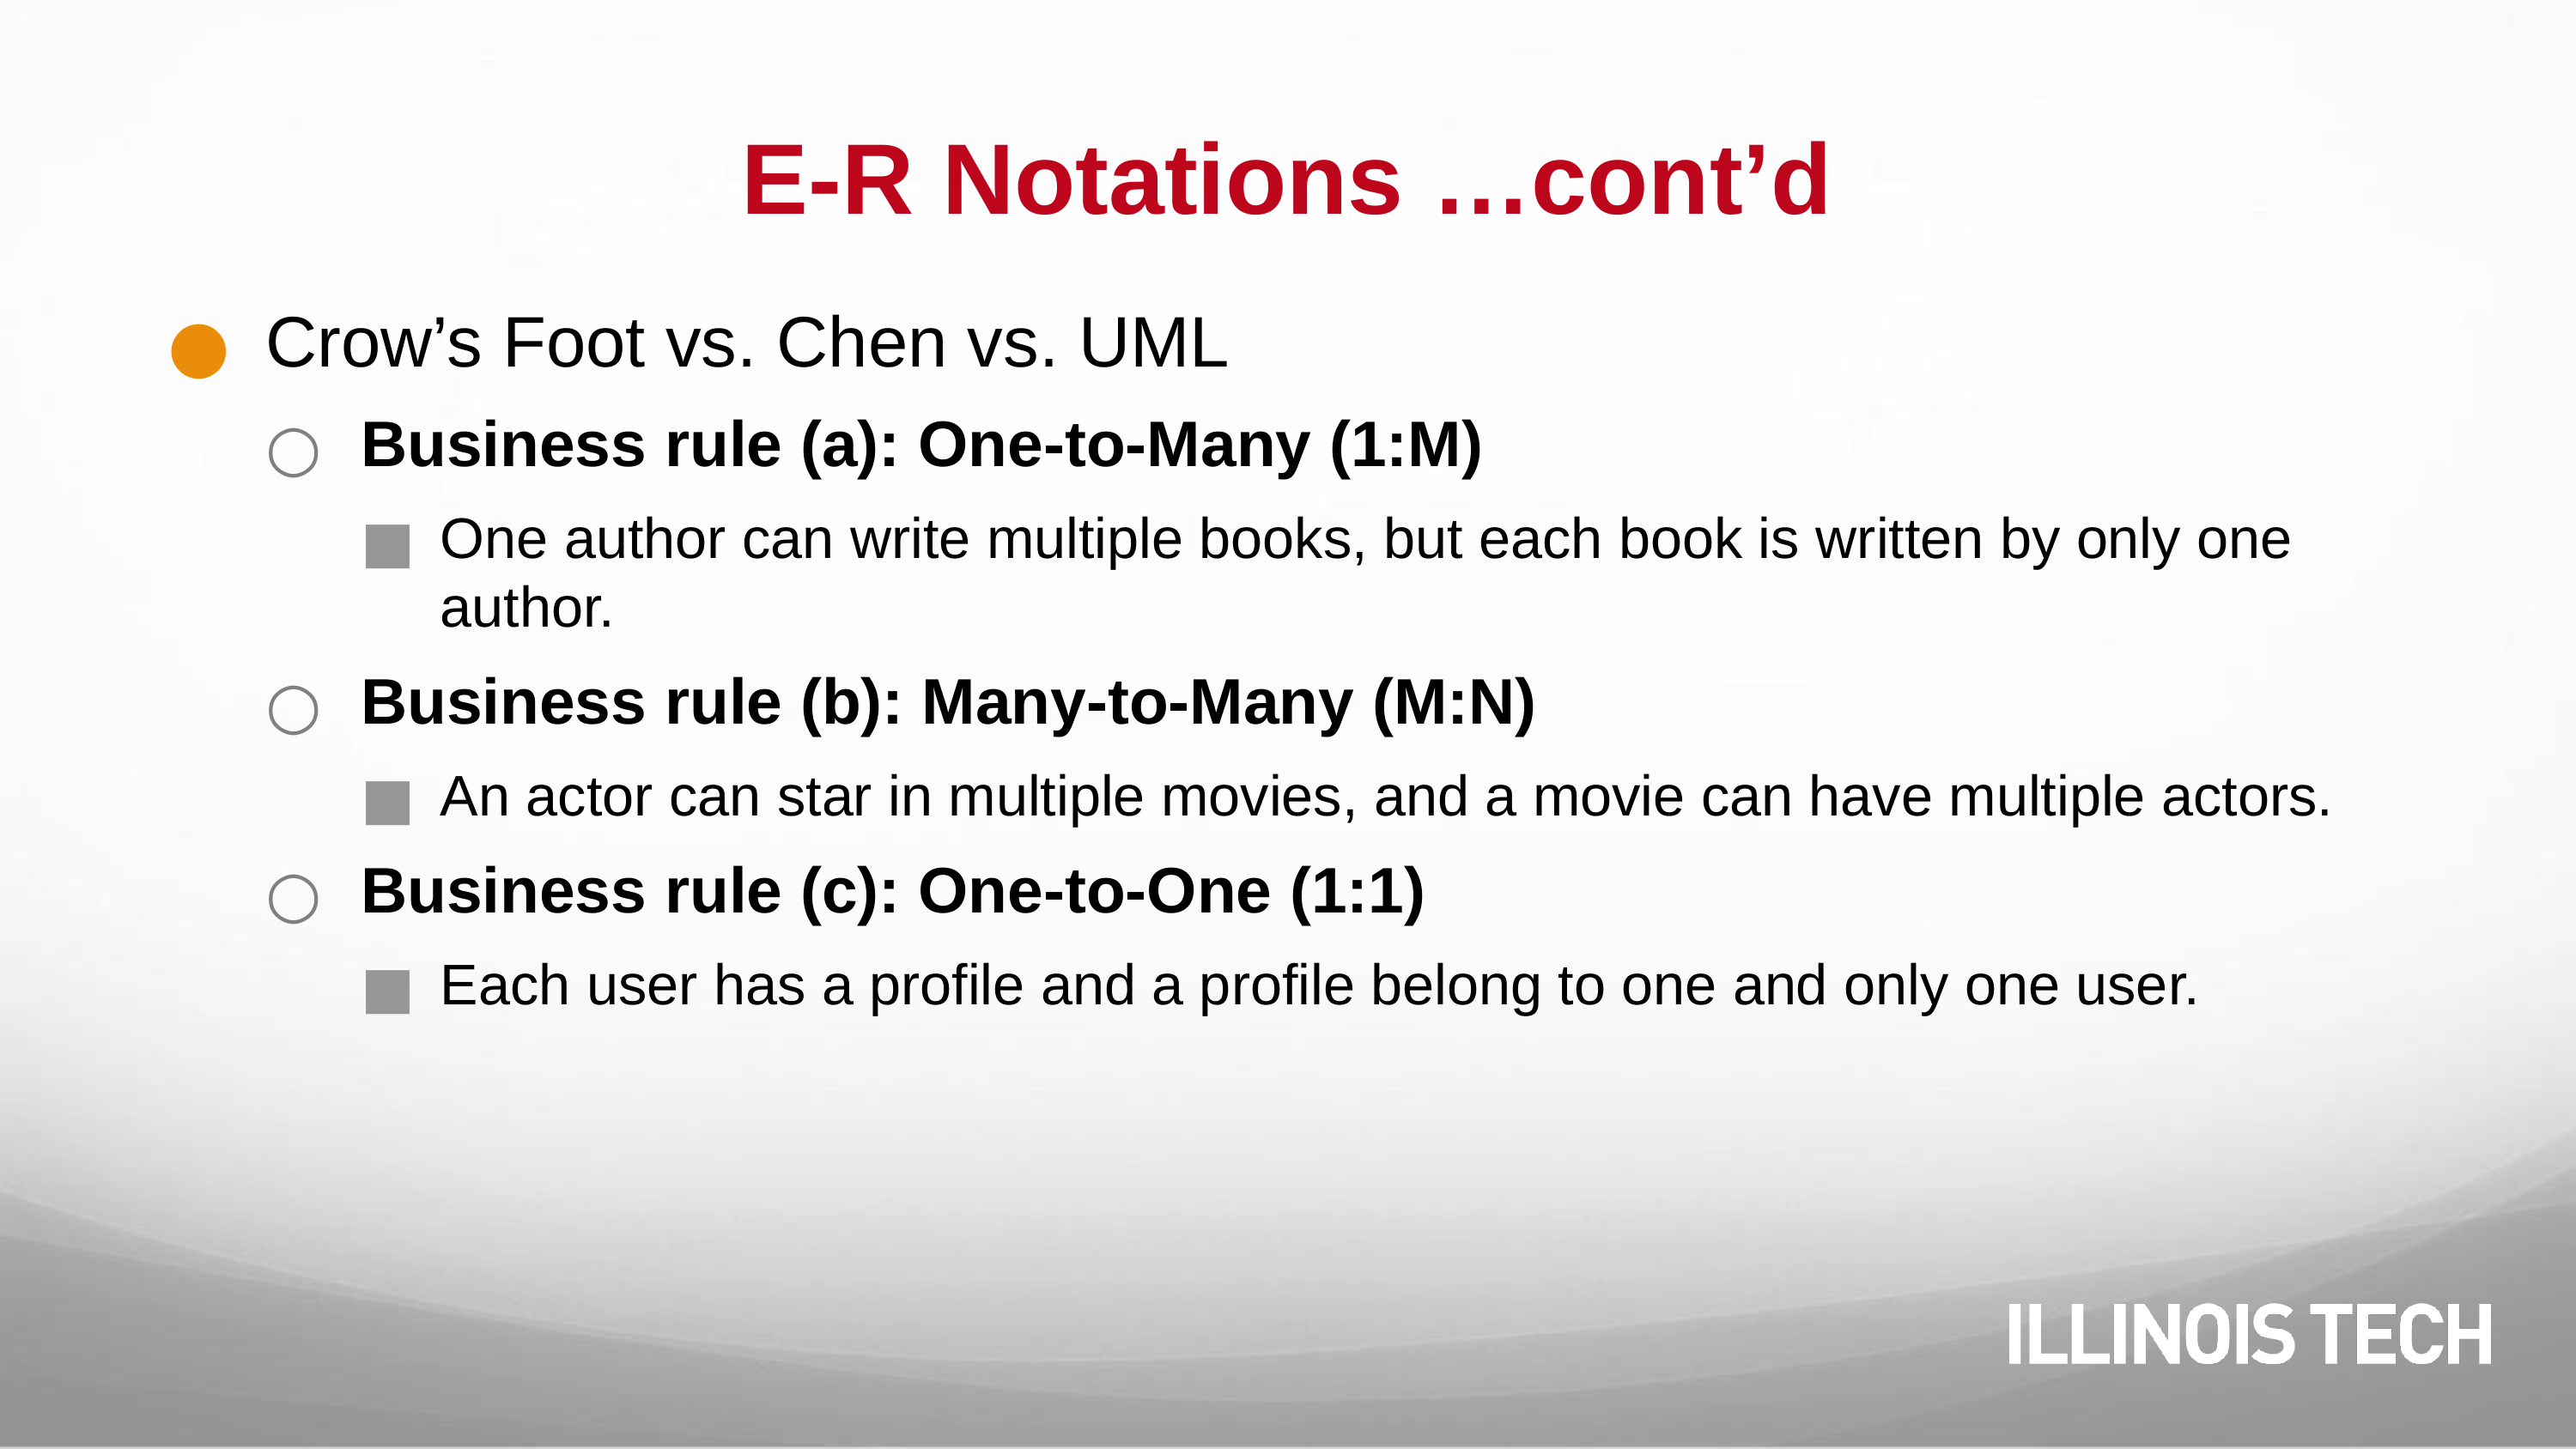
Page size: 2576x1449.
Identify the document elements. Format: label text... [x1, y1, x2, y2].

picture [0, 0, 2576, 1449]
title E-R Notations …cont’d [155, 22, 2421, 241]
list Crow’s Foot vs. Chen vs. UML Business rule (a): One-to-Many (1:M) One author can write multiple books, but each book is written by only one author. Business rule (b): Many-to-Many (M:N) An actor can star in multiple movies, and a movie can have multiple actors. Business rule (c): One-to-One (1:1) Each user has a profile and a profile belong to one and only one user. [155, 288, 2421, 1259]
